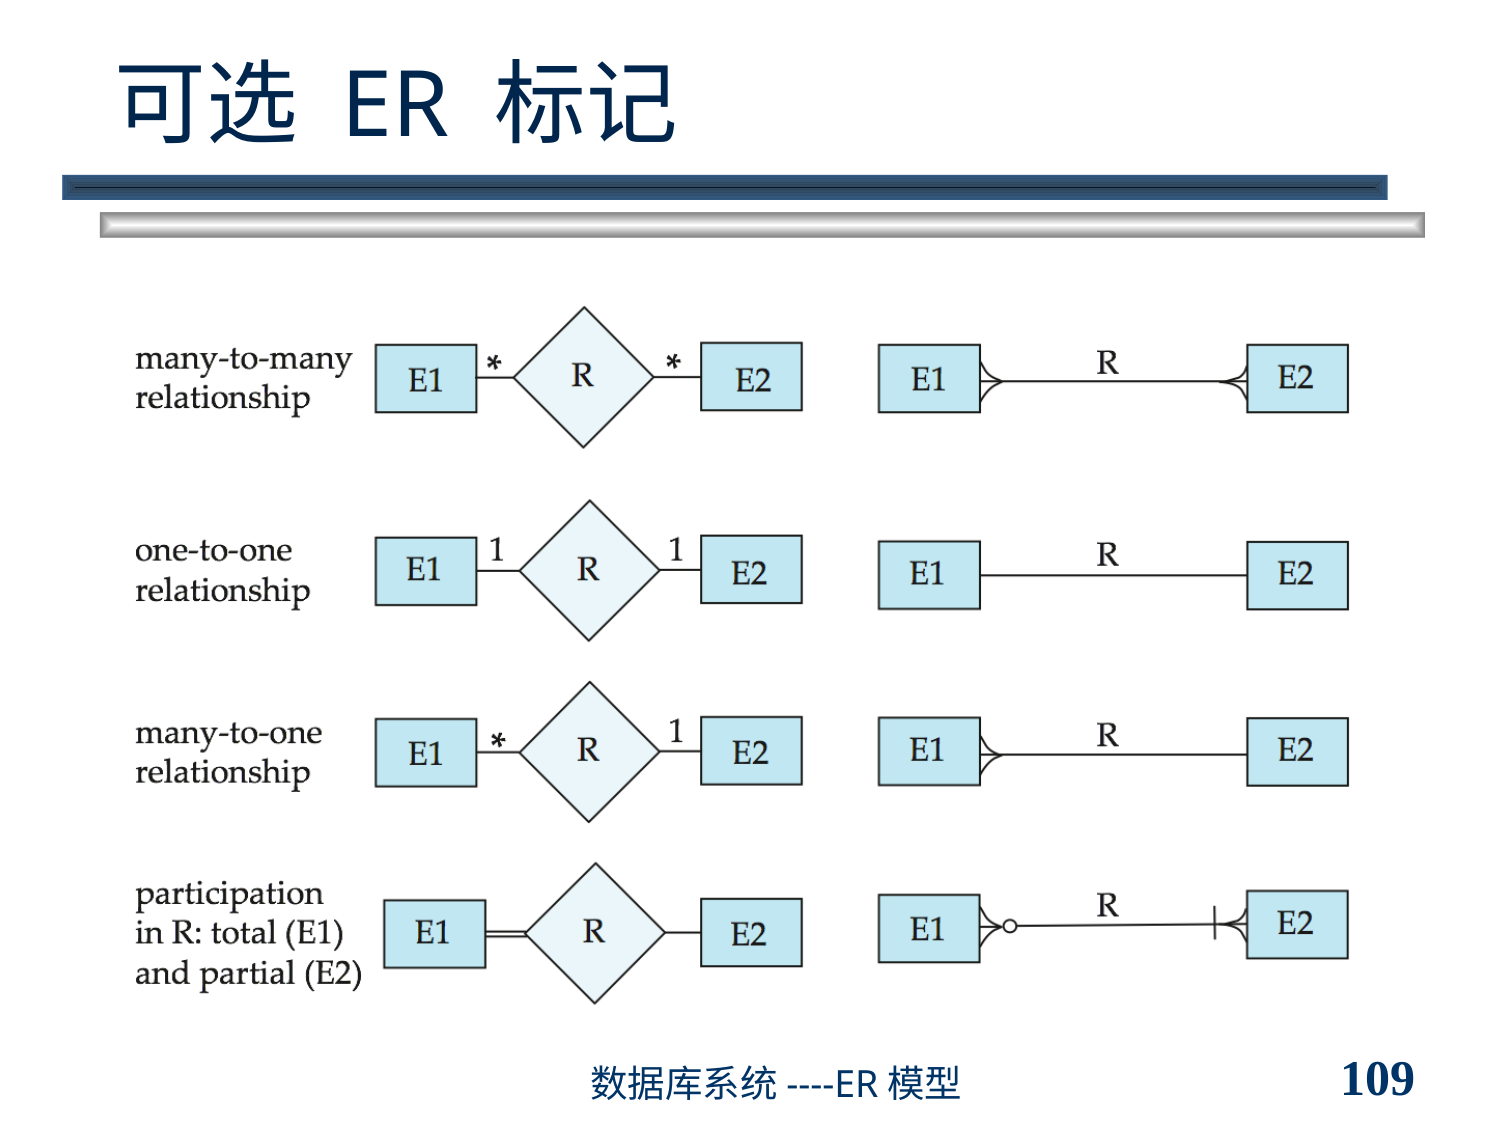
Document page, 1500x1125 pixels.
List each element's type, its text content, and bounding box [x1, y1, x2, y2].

footer 数据库系统----ER模型 [574, 1062, 1188, 1113]
picture [135, 255, 1376, 1014]
title 可选 ER 标记 [99, 62, 1375, 163]
slide_number 109 [1324, 1049, 1489, 1101]
